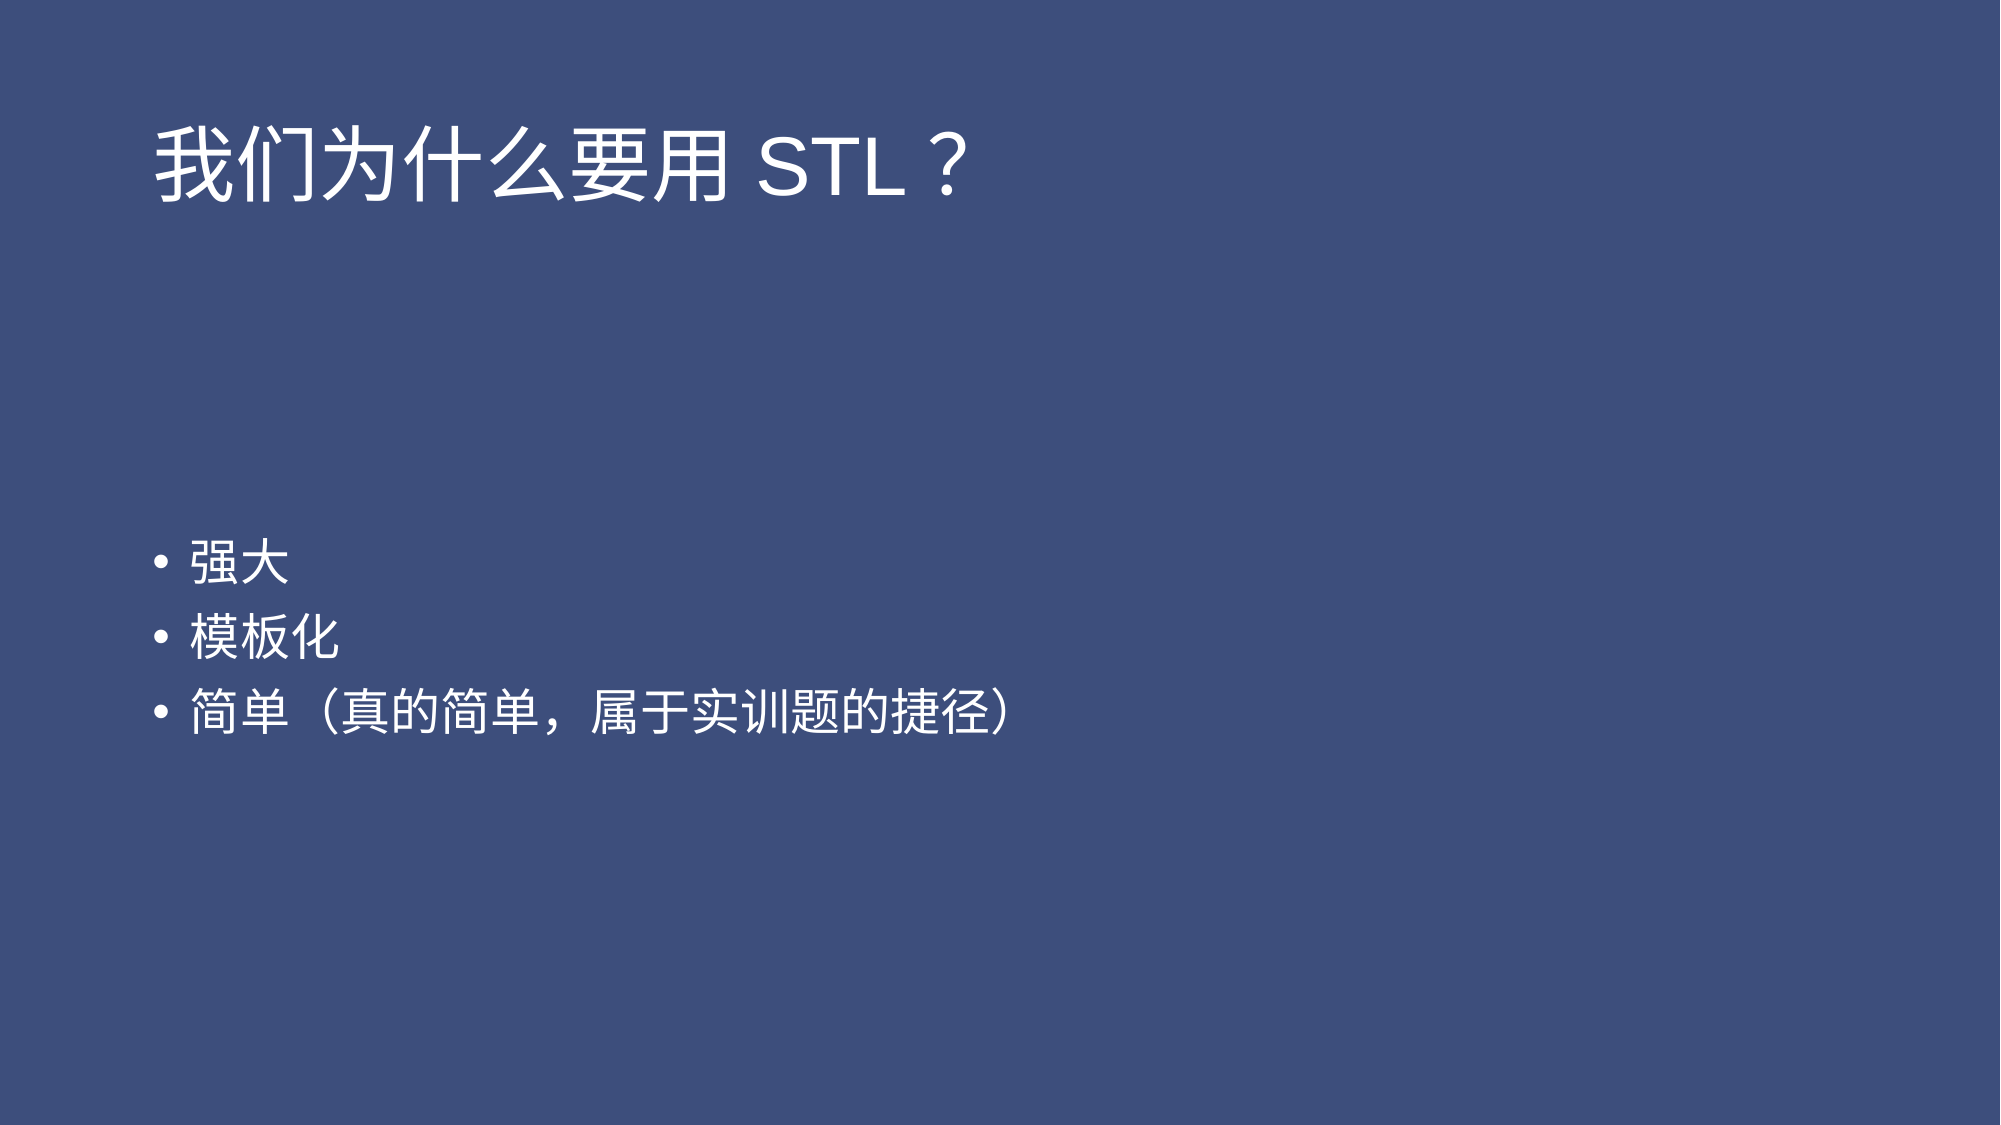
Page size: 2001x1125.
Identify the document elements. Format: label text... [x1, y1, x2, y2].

title 我们为什么要用STL？ [137, 59, 1863, 278]
list 强大 模板化 简单（真的简单，属于实训题的捷径） [137, 299, 1863, 1014]
